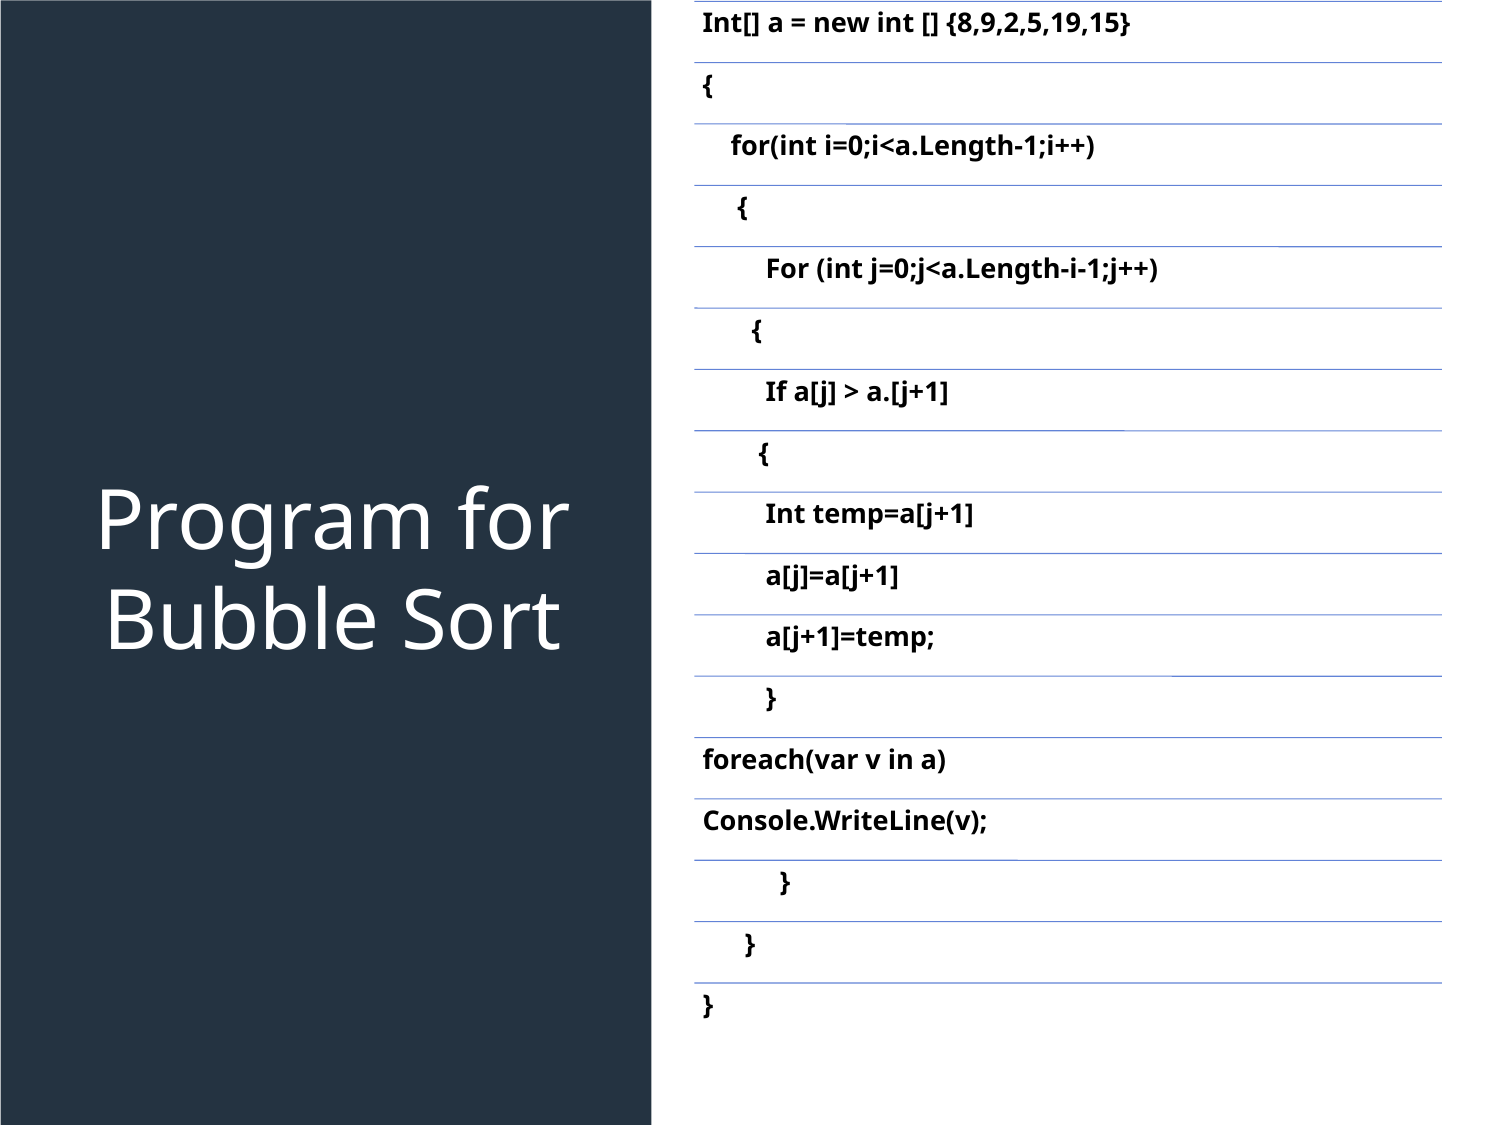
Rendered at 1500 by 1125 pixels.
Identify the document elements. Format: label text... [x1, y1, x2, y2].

text_box [652, 0, 1500, 1125]
title Program for Bubble Sort [72, 228, 593, 904]
text_box [0, 0, 652, 1125]
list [694, 0, 1442, 1045]
